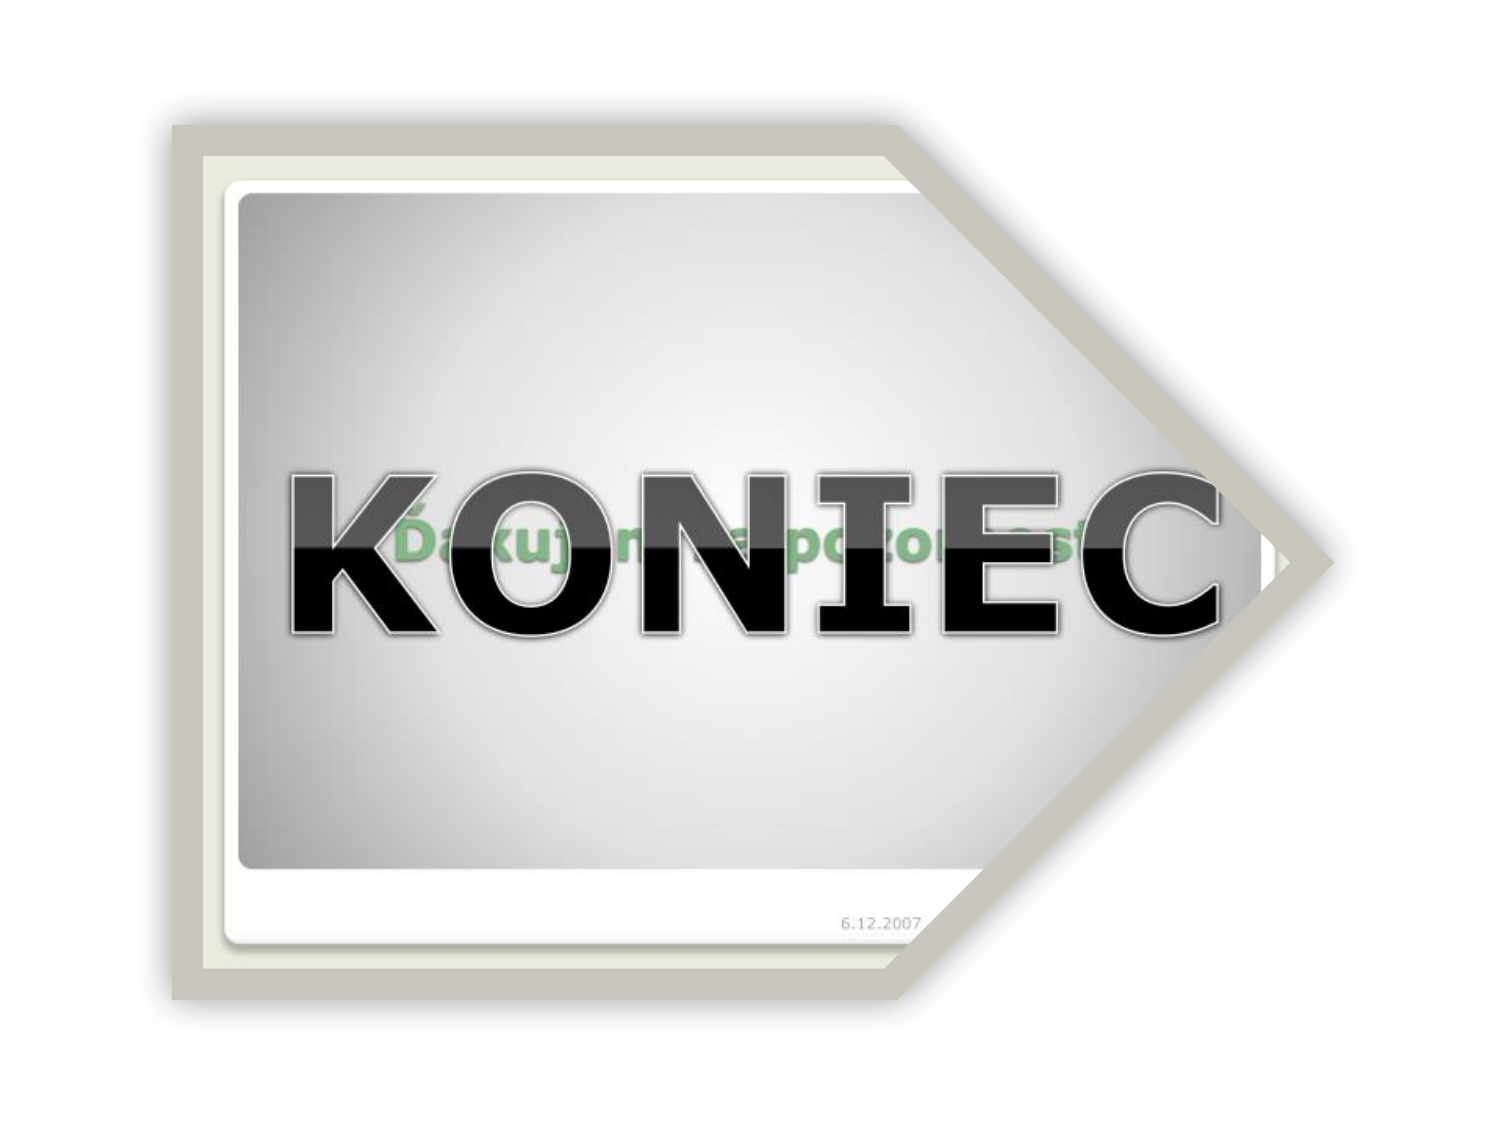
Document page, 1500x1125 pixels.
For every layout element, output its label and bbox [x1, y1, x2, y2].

picture [187, 140, 1313, 985]
